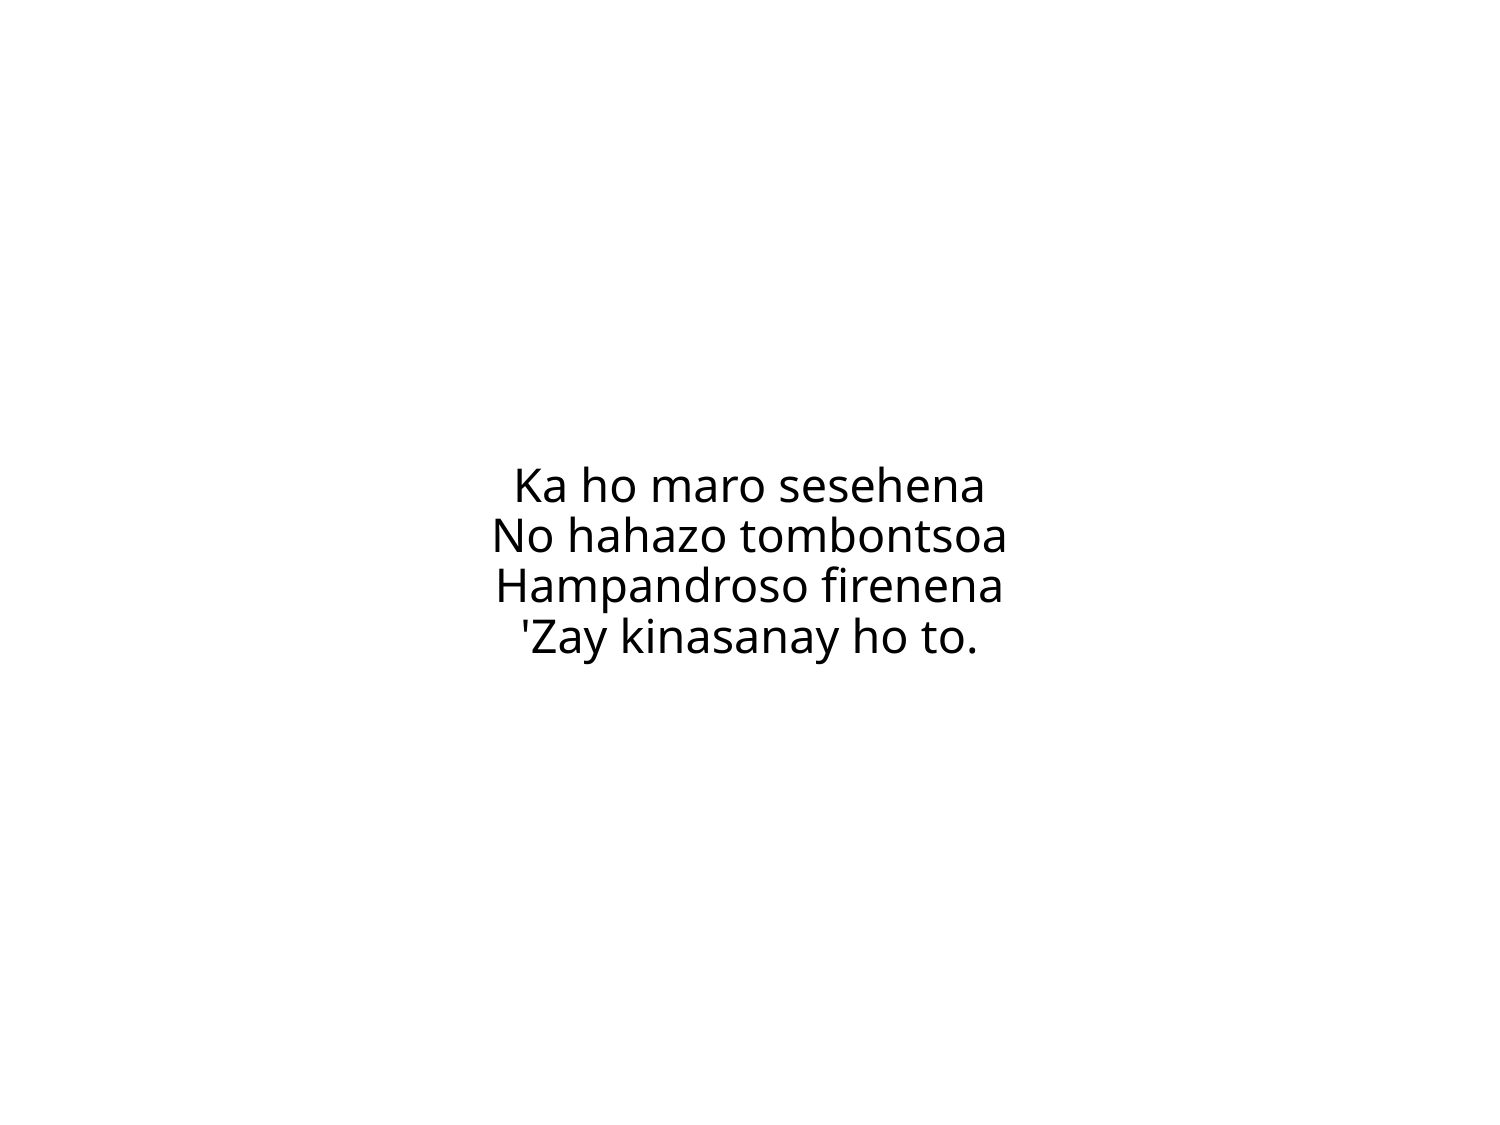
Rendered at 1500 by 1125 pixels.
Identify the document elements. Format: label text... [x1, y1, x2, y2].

title Ka ho maro sesehena No hahazo tombontsoa Hampandroso firenena 'Zay kinasanay ho to. [20, 453, 1480, 672]
